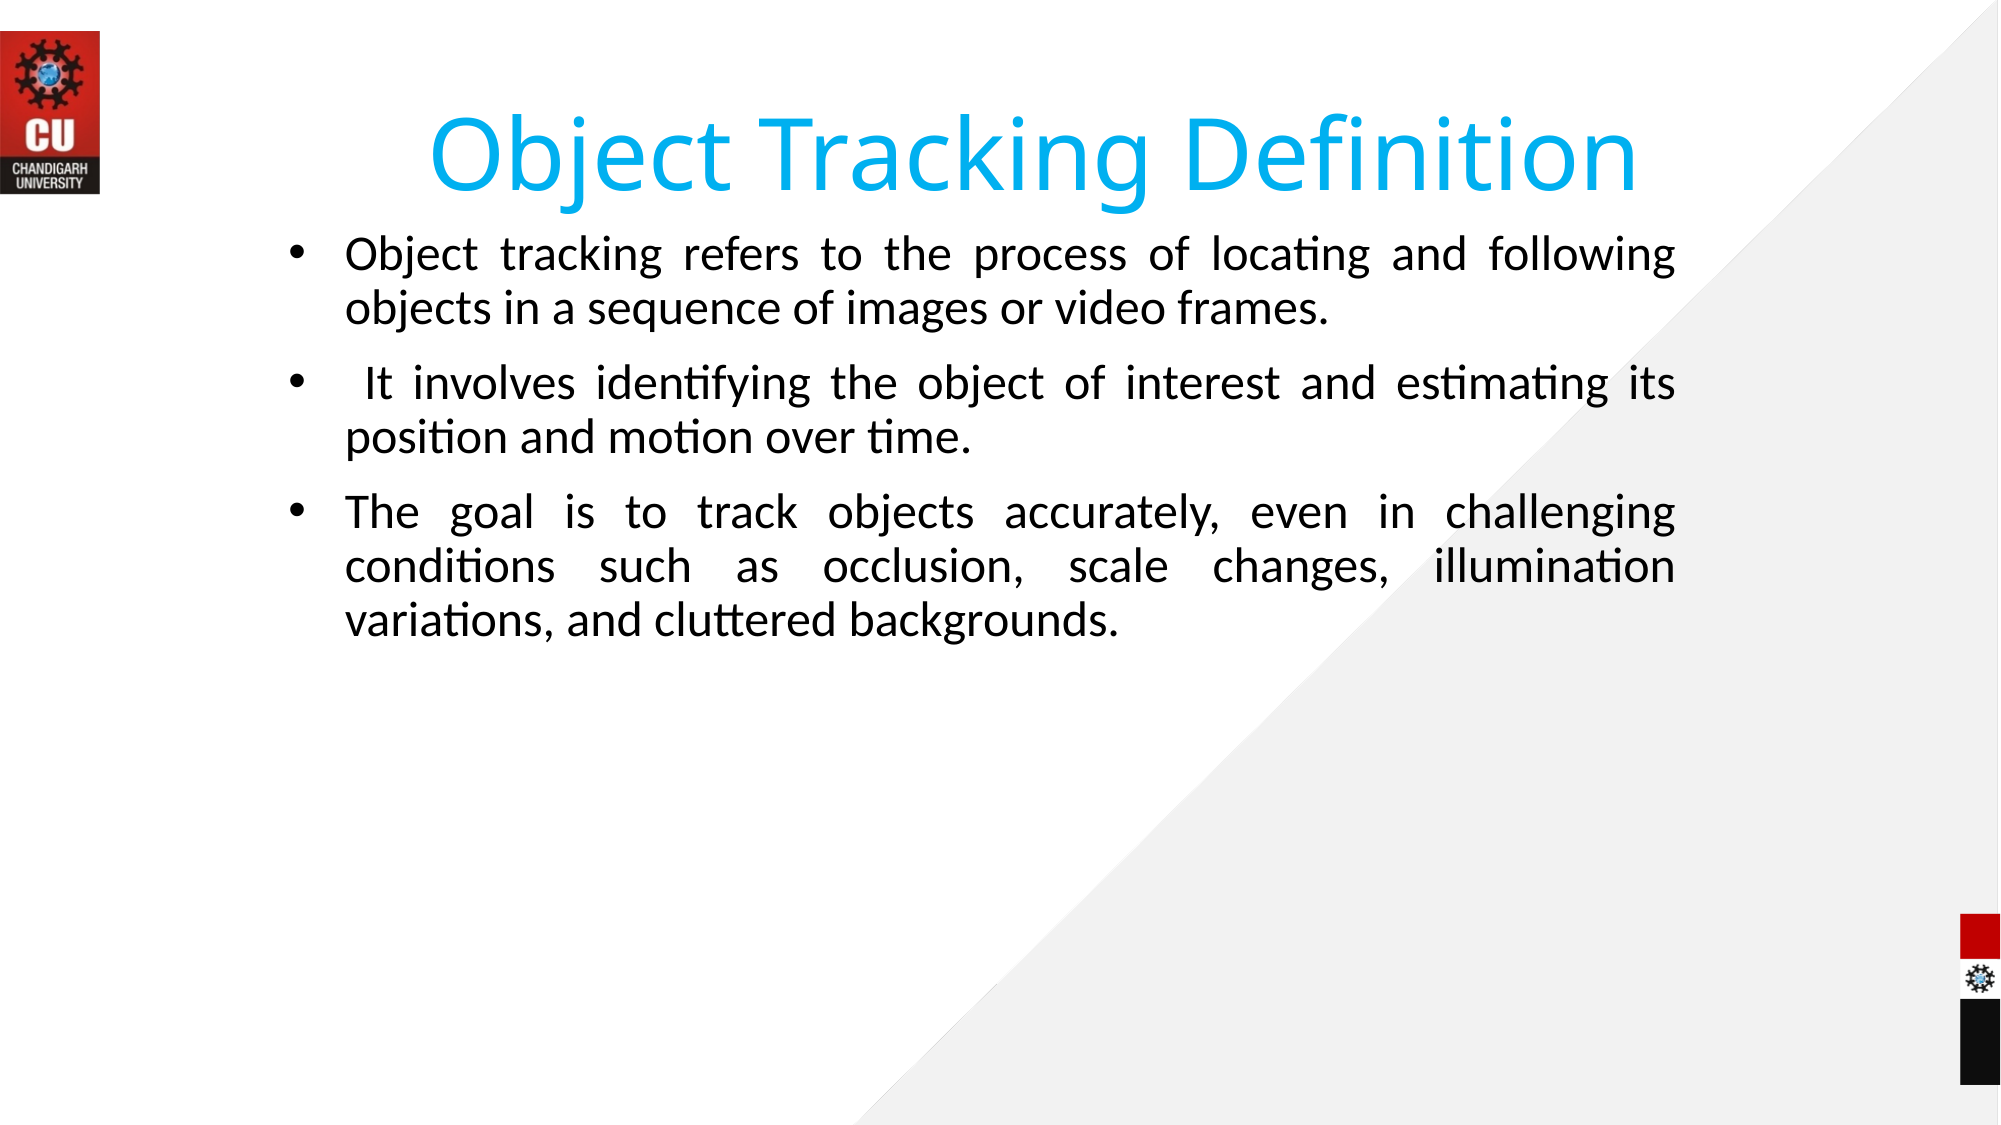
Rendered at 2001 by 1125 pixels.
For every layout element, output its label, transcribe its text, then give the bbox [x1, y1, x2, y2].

title Object Tracking Definition [150, 35, 1920, 220]
subtitle Object tracking refers to the process of locating and following objects in a sequence of images or video frames. It involves identifying the object of interest and estimating its position and motion over time. The goal is to track objects accurately, even in challenging conditions such as occlusion, scale changes, illumination variations, and cluttered backgrounds. [273, 219, 1692, 1043]
picture [0, 0, 2001, 1125]
